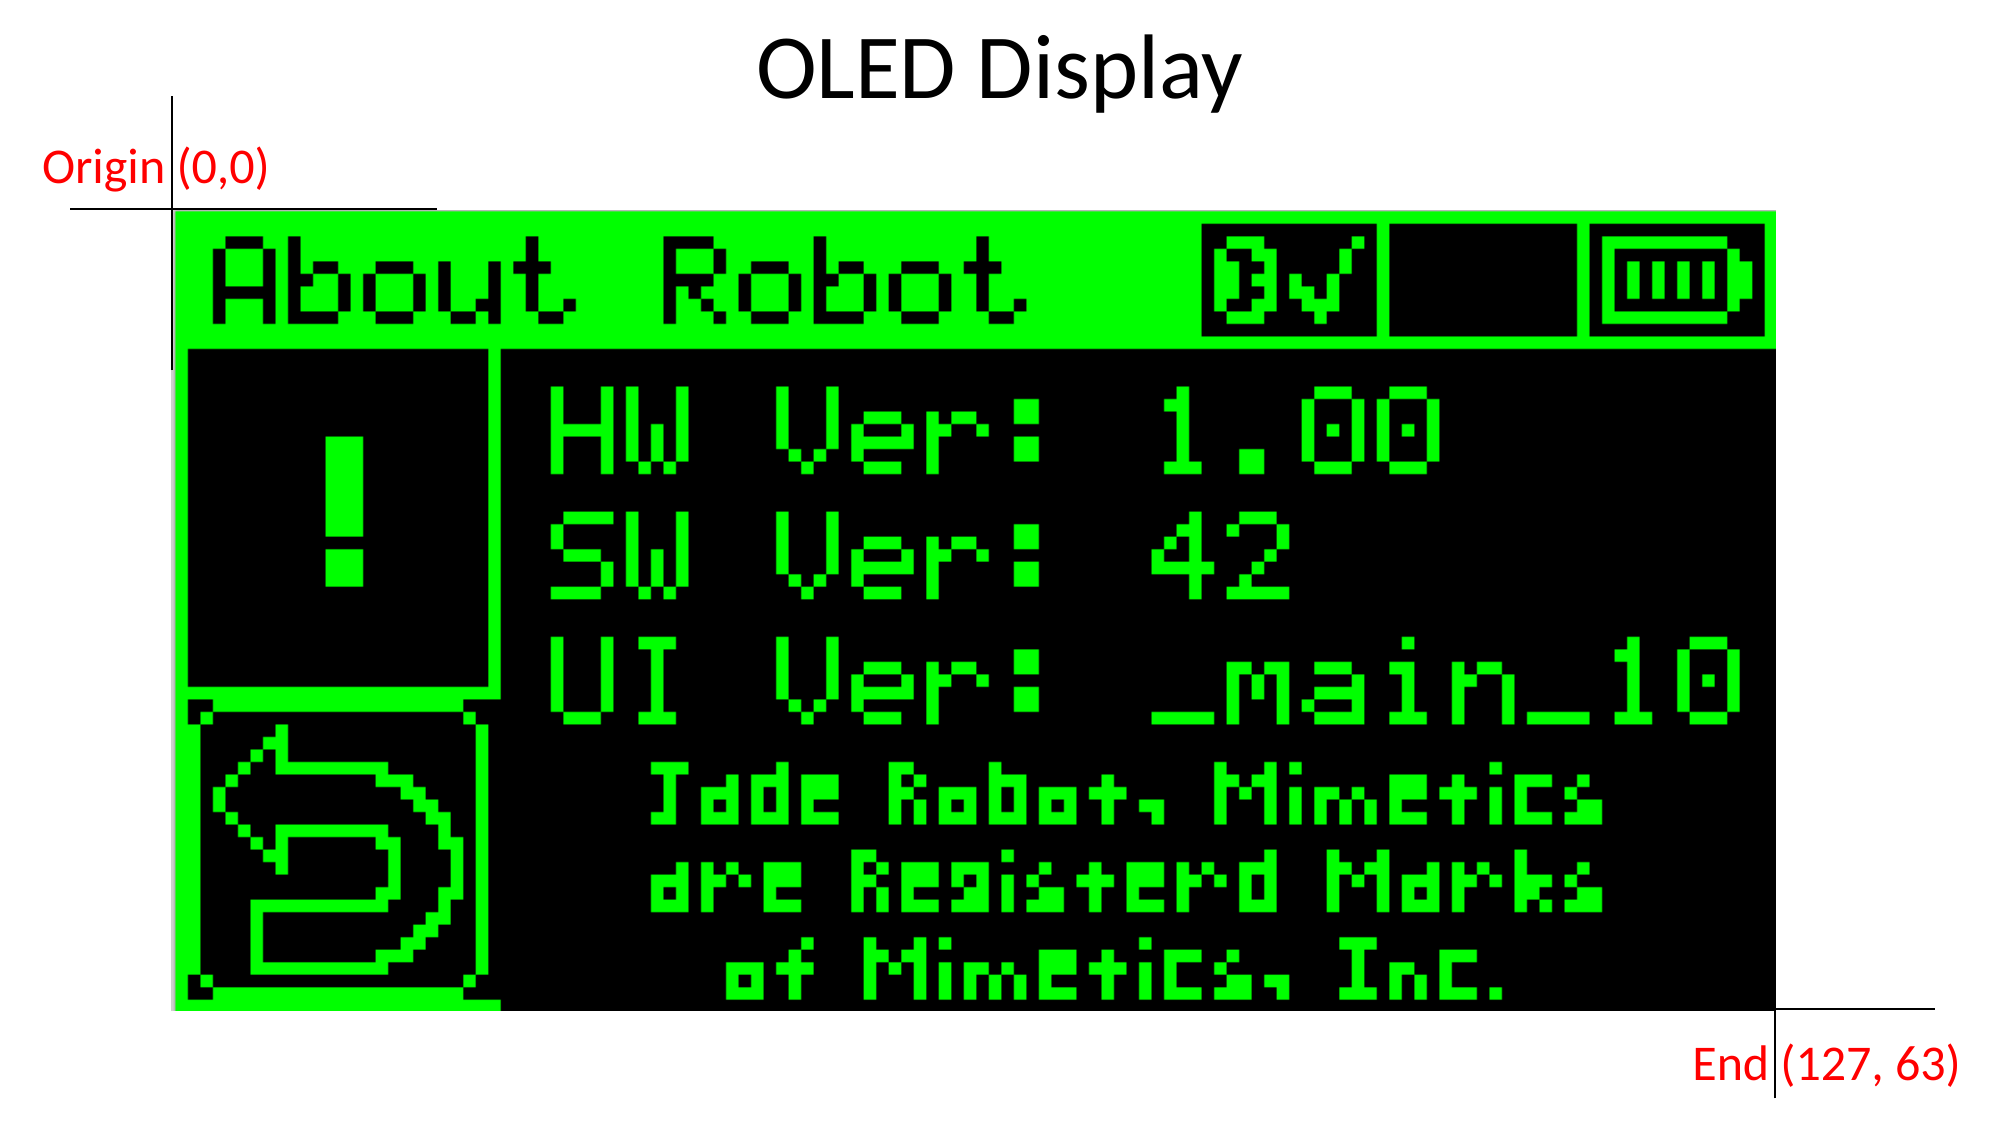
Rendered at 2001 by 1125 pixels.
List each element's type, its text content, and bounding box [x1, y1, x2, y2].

text_box Origin (0,0) [27, 126, 171, 201]
text_box Origin (0,0) [173, 126, 286, 201]
text_box End (127, 63) [1776, 1022, 1977, 1098]
text_box OLED Display [0, 0, 2000, 125]
picture [171, 210, 1776, 1011]
text_box End (127, 63) [1677, 1022, 1774, 1098]
